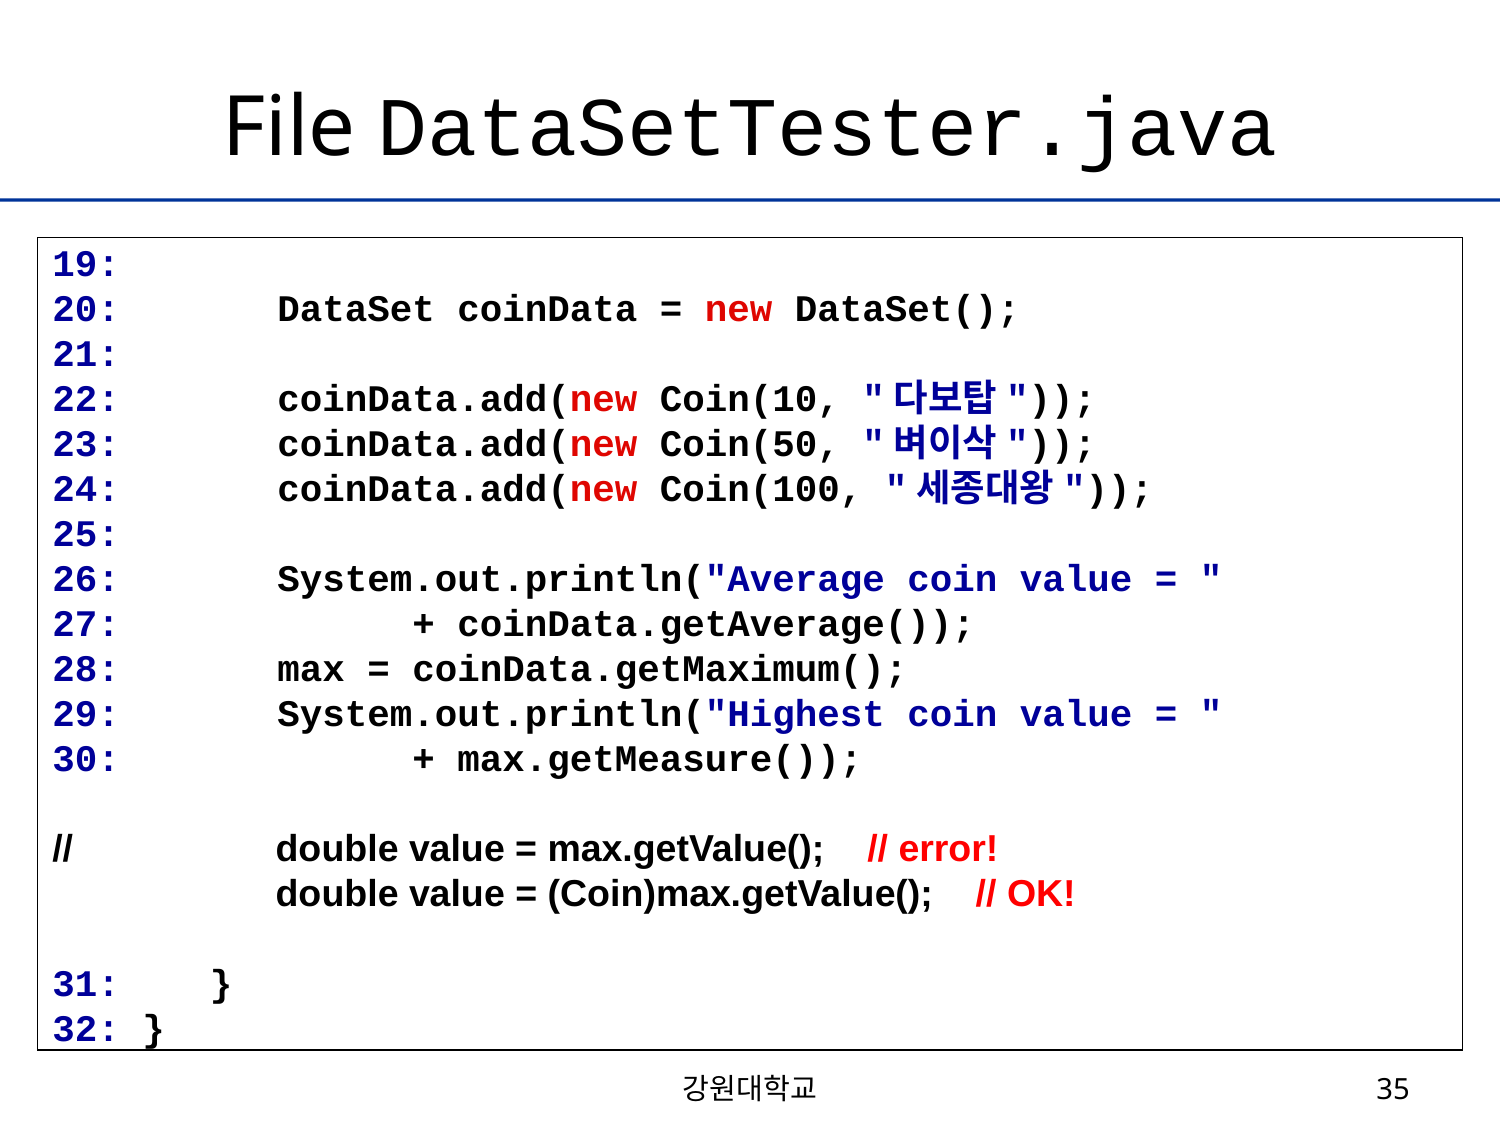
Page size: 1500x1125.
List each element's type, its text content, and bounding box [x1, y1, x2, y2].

title File DataSetTester.java [74, 44, 1426, 201]
text_box 19: 20: DataSet coinData = new DataSet(); 21: 22: coinData.add(new Coin(10, "다보탑")); 23: coinData.add(new Coin(50, "벼이삭")); 24: coinData.add(new Coin(100, "세종대왕")); 25: 26: System.out.println("Average coin value = " 27: + coinData.getAverage()); 28: max = coinData.getMaximum(); 29: System.out.println("Highest coin value = " 30: + max.getMeasure()); // double value = max.getValue(); // error! double value = (Coin)max.getValue(); // OK! 31: } 32: } [37, 237, 1463, 1050]
slide_number 35 [1074, 1062, 1426, 1103]
footer 강원대학교 [512, 1062, 988, 1103]
